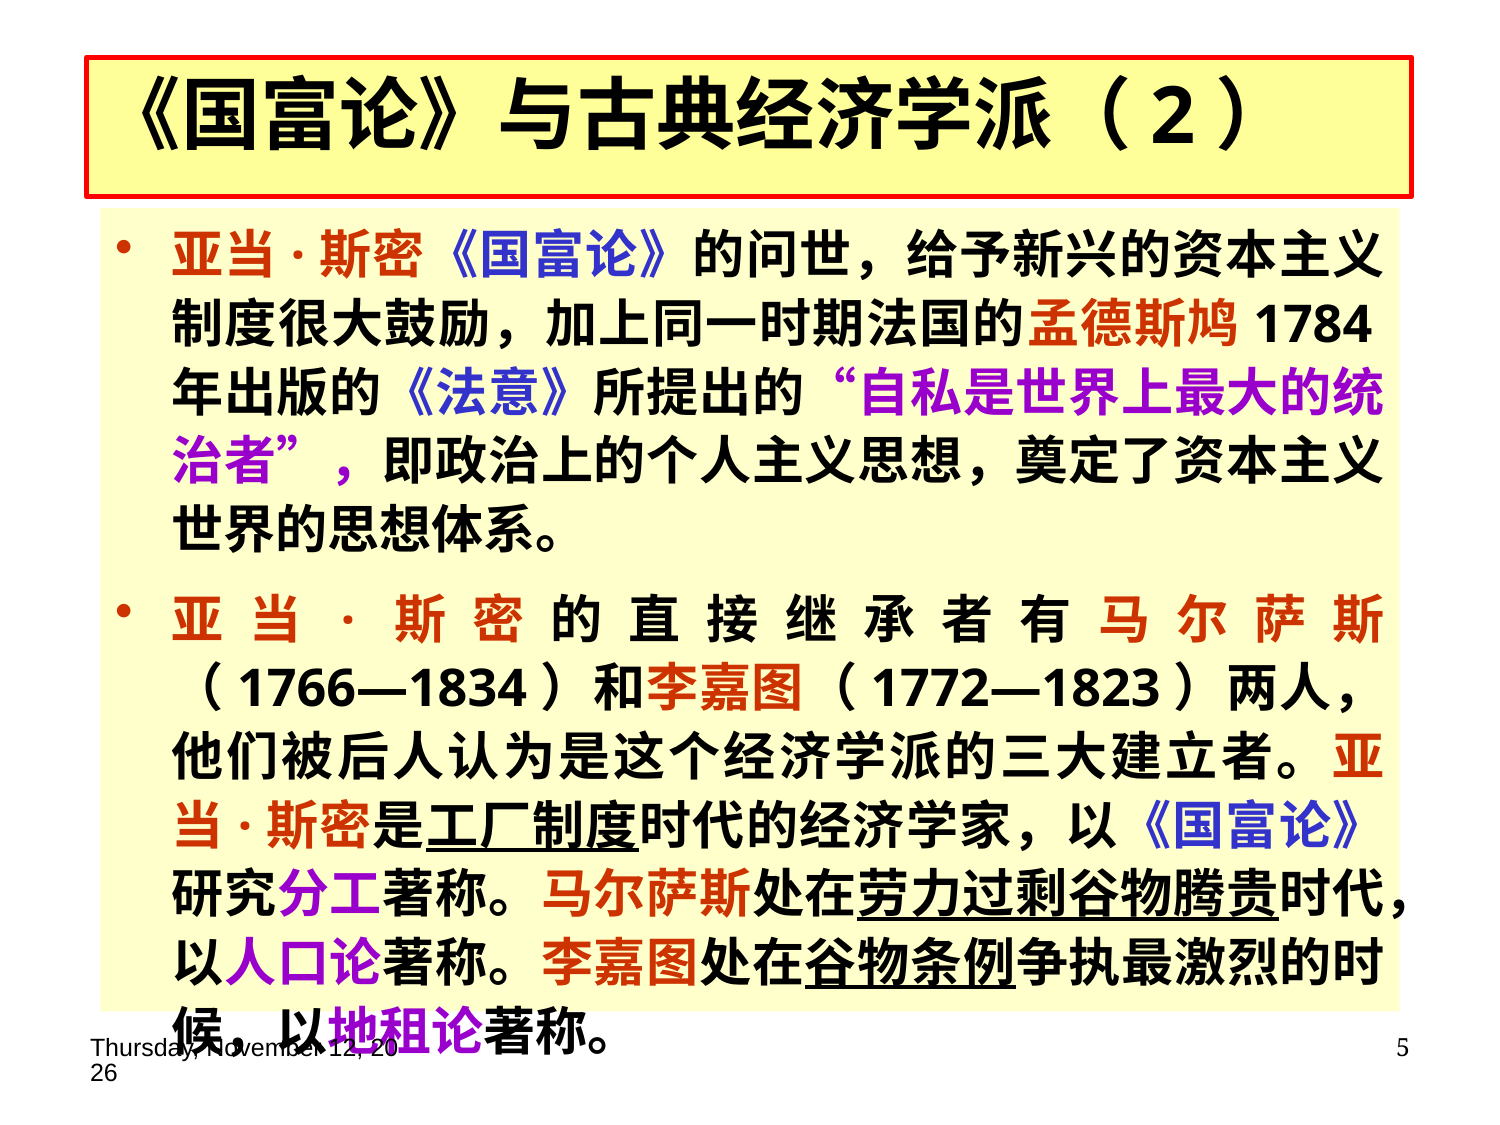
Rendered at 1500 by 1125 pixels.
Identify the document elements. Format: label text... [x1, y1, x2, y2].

list 亚当·斯密《国富论》的问世，给予新兴的资本主义制度很大鼓励，加上同一时期法国的孟德斯鸠1784年出版的《法意》所提出的“自私是世界上最大的统治者”，即政治上的个人主义思想，奠定了资本主义世界的思想体系。 亚当·斯密的直接继承者有马尔萨斯（1766―1834）和李嘉图（1772―1823）两人，他们被后人认为是这个经济学派的三大建立者。亚当·斯密是工厂制度时代的经济学家，以《国富论》研究分工著称。马尔萨斯处在劳力过剩谷物腾贵时代，以人口论著称。李嘉图处在谷物条例争执最激烈的时候，以地租论著称。 [100, 207, 1400, 1012]
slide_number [74, 1024, 426, 1103]
slide_number 5 [1074, 1024, 1426, 1103]
title 《国富论》与古典经济学派（2） [86, 57, 1412, 197]
